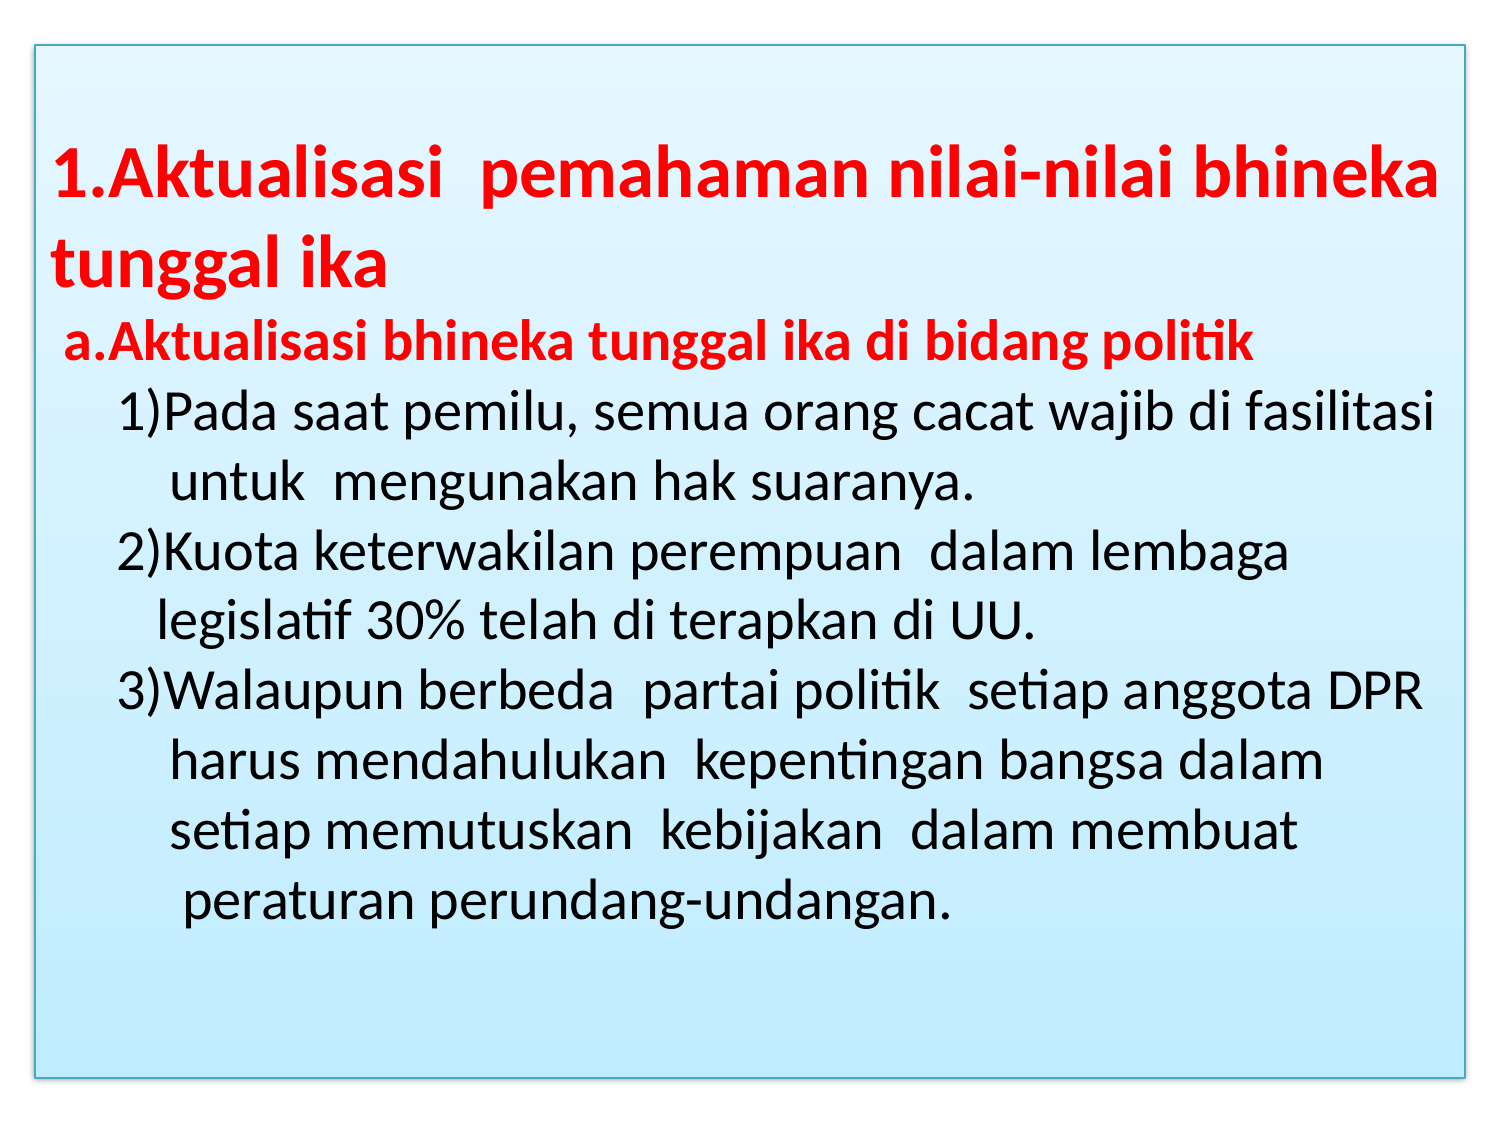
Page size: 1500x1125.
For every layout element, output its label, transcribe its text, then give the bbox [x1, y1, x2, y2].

title 1.Aktualisasi pemahaman nilai-nilai bhineka tunggal ika a.Aktualisasi bhineka tunggal ika di bidang politik 1)Pada saat pemilu, semua orang cacat wajib di fasilitasi untuk mengunakan hak suaranya. 2)Kuota keterwakilan perempuan dalam lembaga legislatif 30% telah di terapkan di UU. 3)Walaupun berbeda partai politik setiap anggota DPR harus mendahulukan kepentingan bangsa dalam setiap memutuskan kebijakan dalam membuat peraturan perundang-undangan. [34, 44, 1466, 1079]
